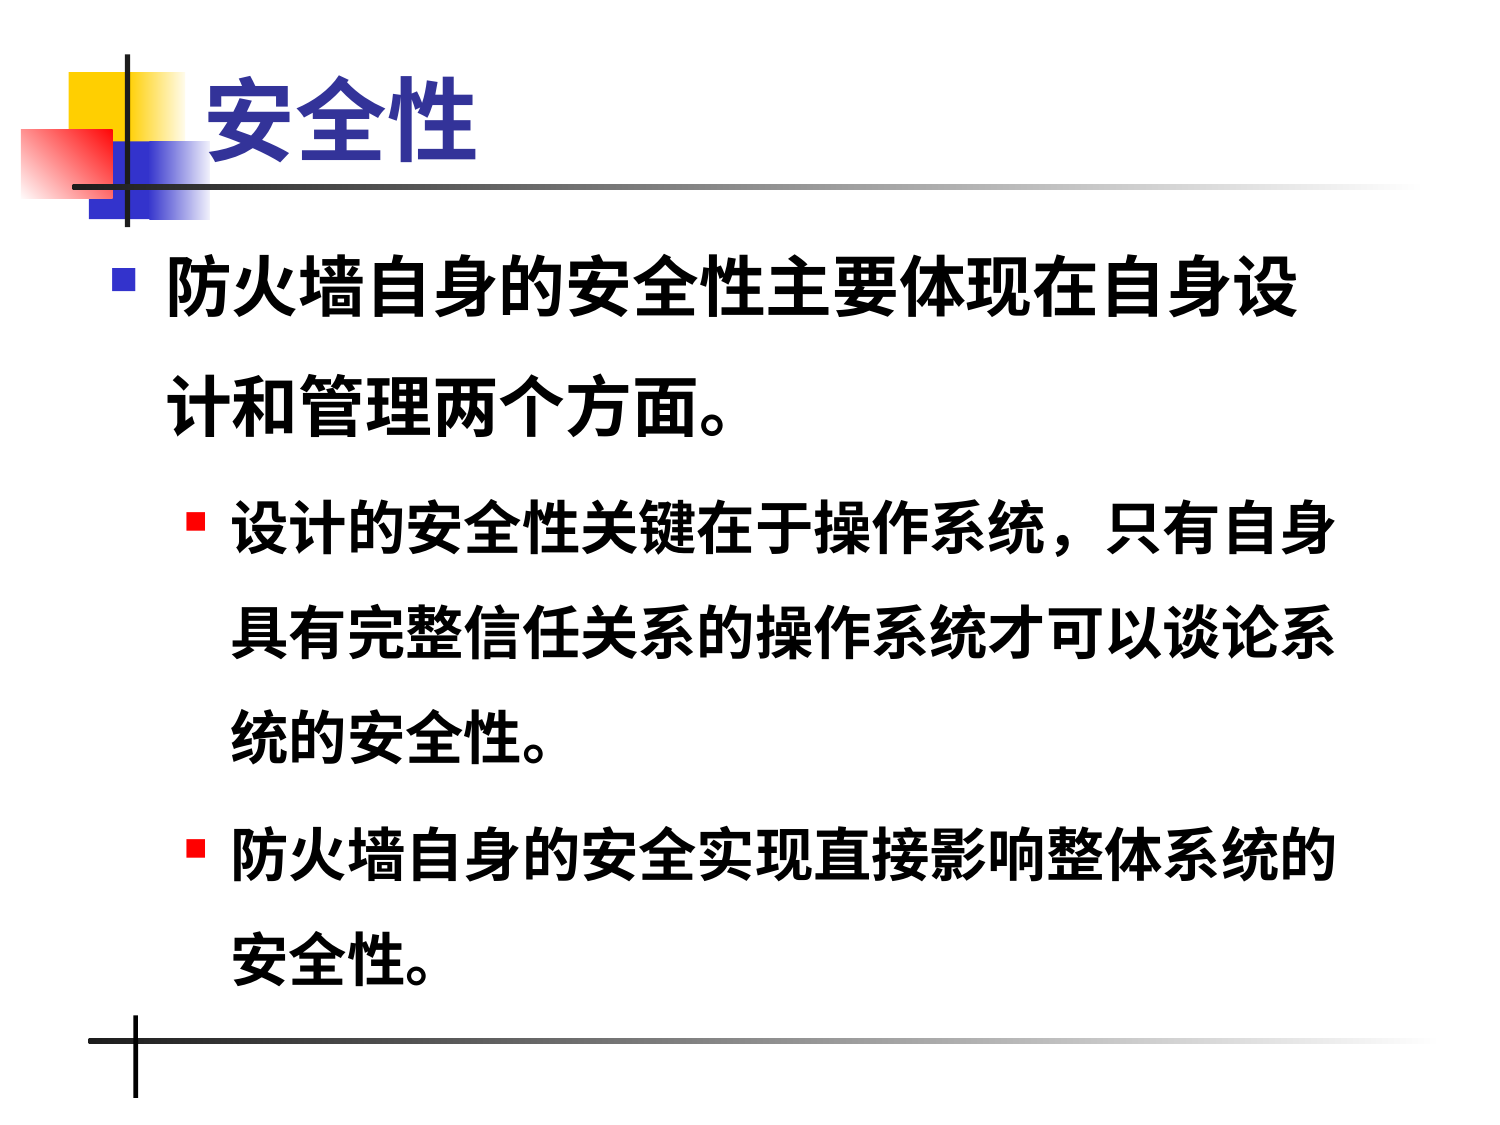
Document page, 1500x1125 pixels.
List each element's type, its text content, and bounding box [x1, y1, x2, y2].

list 防火墙自身的安全性主要体现在自身设计和管理两个方面。 设计的安全性关键在于操作系统，只有自身具有完整信任关系的操作系统才可以谈论系统的安全性。 防火墙自身的安全实现直接影响整体系统的安全性。 [93, 196, 1370, 1024]
title 安全性 [188, 23, 1468, 181]
